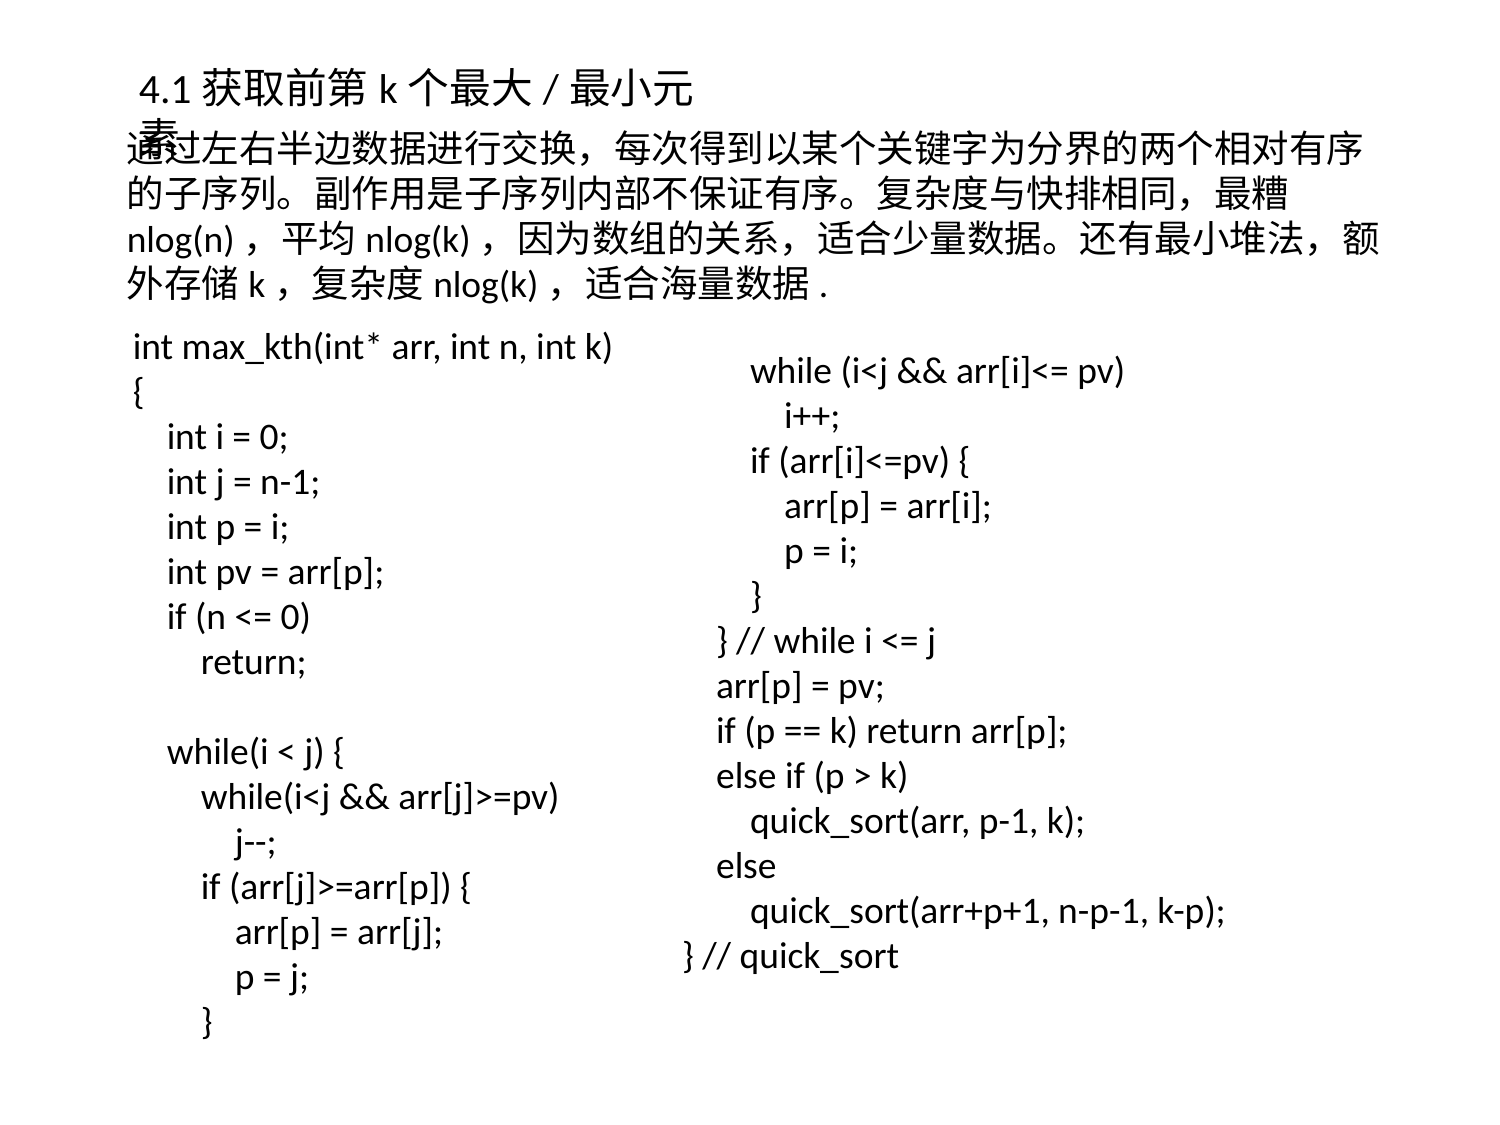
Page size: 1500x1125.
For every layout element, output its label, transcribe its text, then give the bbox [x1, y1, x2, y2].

text_box 4.1获取前第k个最大/最小元素 [123, 54, 715, 117]
text_box 通过左右半边数据进行交换，每次得到以某个关键字为分界的两个相对有序的子序列。副作用是子序列内部不保证有序。复杂度与快排相同，最糟nlog(n)，平均nlog(k)，因为数组的关系，适合少量数据。还有最小堆法，额外存储k，复杂度nlog(k)，适合海量数据. [112, 117, 1400, 313]
text_box while (i<j && arr[i]<= pv) i++; if (arr[i]<=pv) { arr[p] = arr[i]; p = i; } } // while i <= j arr[p] = pv; if (p == k) return arr[p]; else if (p > k) quick_sort(arr, p-1, k); else quick_sort(arr+p+1, n-p-1, k-p); } // quick_sort [667, 338, 1341, 983]
text_box int max_kth(int* arr, int n, int k) { int i = 0; int j = n-1; int p = i; int pv = arr[p]; if (n <= 0) return; while(i < j) { while(i<j && arr[j]>=pv) j--; if (arr[j]>=arr[p]) { arr[p] = arr[j]; p = j; } [118, 314, 721, 1050]
